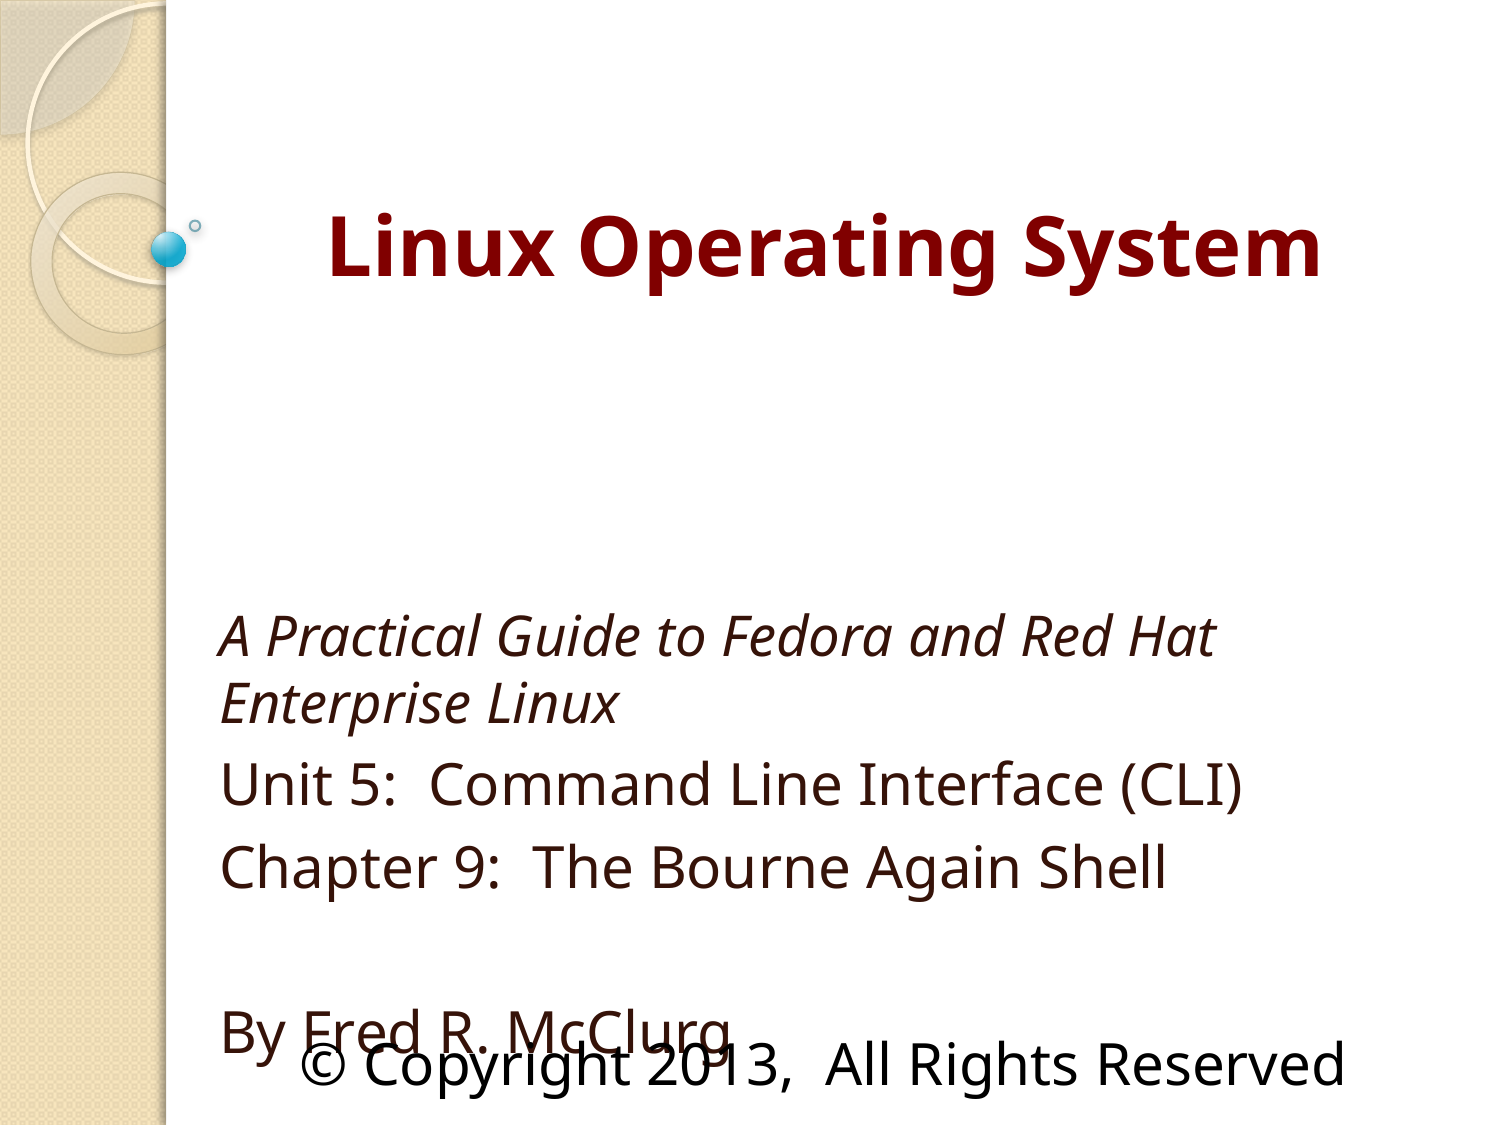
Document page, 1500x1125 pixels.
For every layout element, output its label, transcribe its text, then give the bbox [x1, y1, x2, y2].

text_box © Copyright 2013, All Rights Reserved [174, 1031, 1472, 1107]
text_box A Practical Guide to Fedora and Red Hat Enterprise Linux Unit 5: Command Line Interface (CLI) Chapter 9: The Bourne Again Shell By Fred R. McClurg [199, 600, 1463, 1013]
title Linux Operating System [200, 62, 1450, 301]
